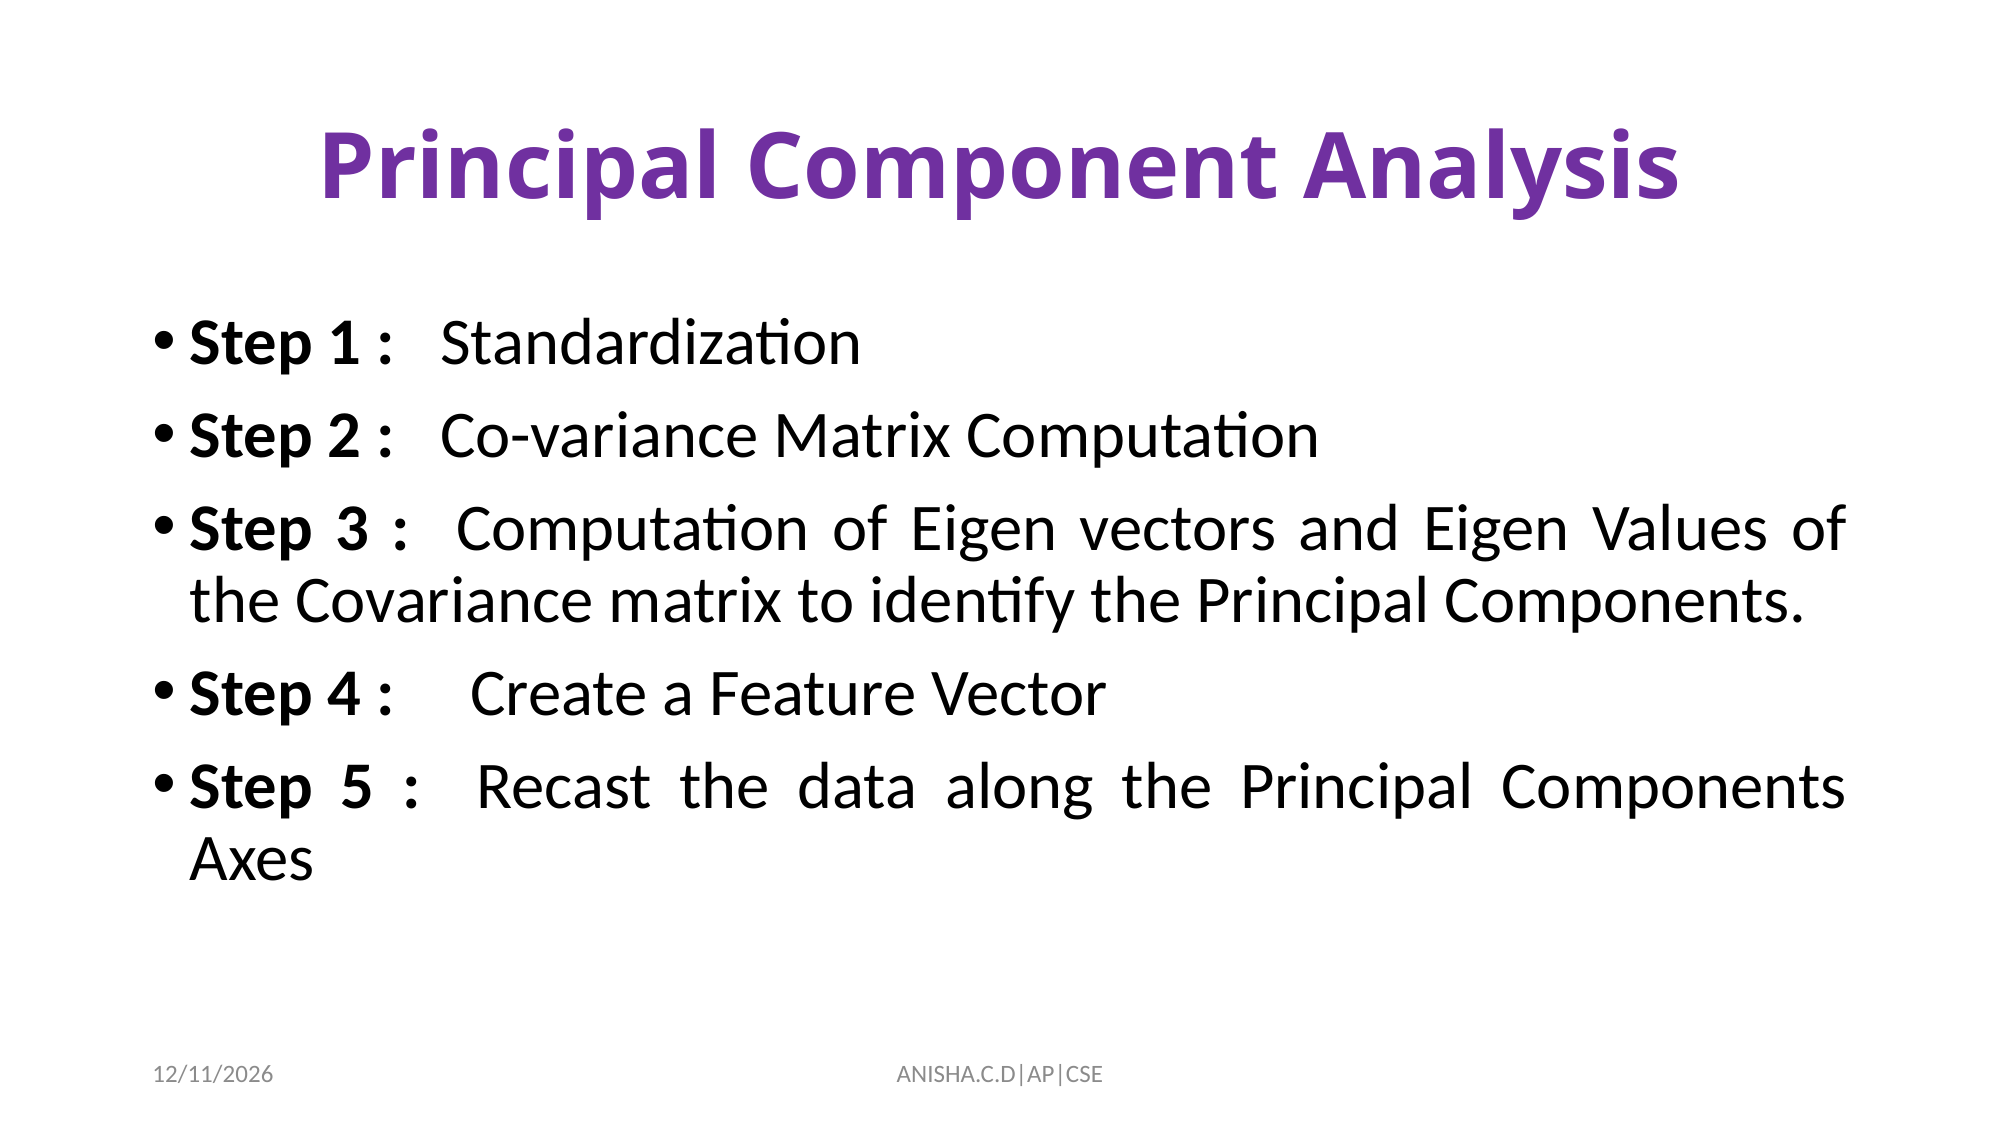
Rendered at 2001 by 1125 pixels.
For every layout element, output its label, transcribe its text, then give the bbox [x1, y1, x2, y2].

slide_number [137, 1042, 588, 1103]
footer ANISHA.C.D|AP|CSE [662, 1042, 1338, 1103]
title Principal Component Analysis [137, 59, 1863, 278]
list Step 1 : Standardization Step 2 : Co-variance Matrix Computation Step 3 : Computation of Eigen vectors and Eigen Values of the Covariance matrix to identify the Principal Components. Step 4 : Create a Feature Vector Step 5 : Recast the data along the Principal Components Axes [137, 299, 1863, 1014]
